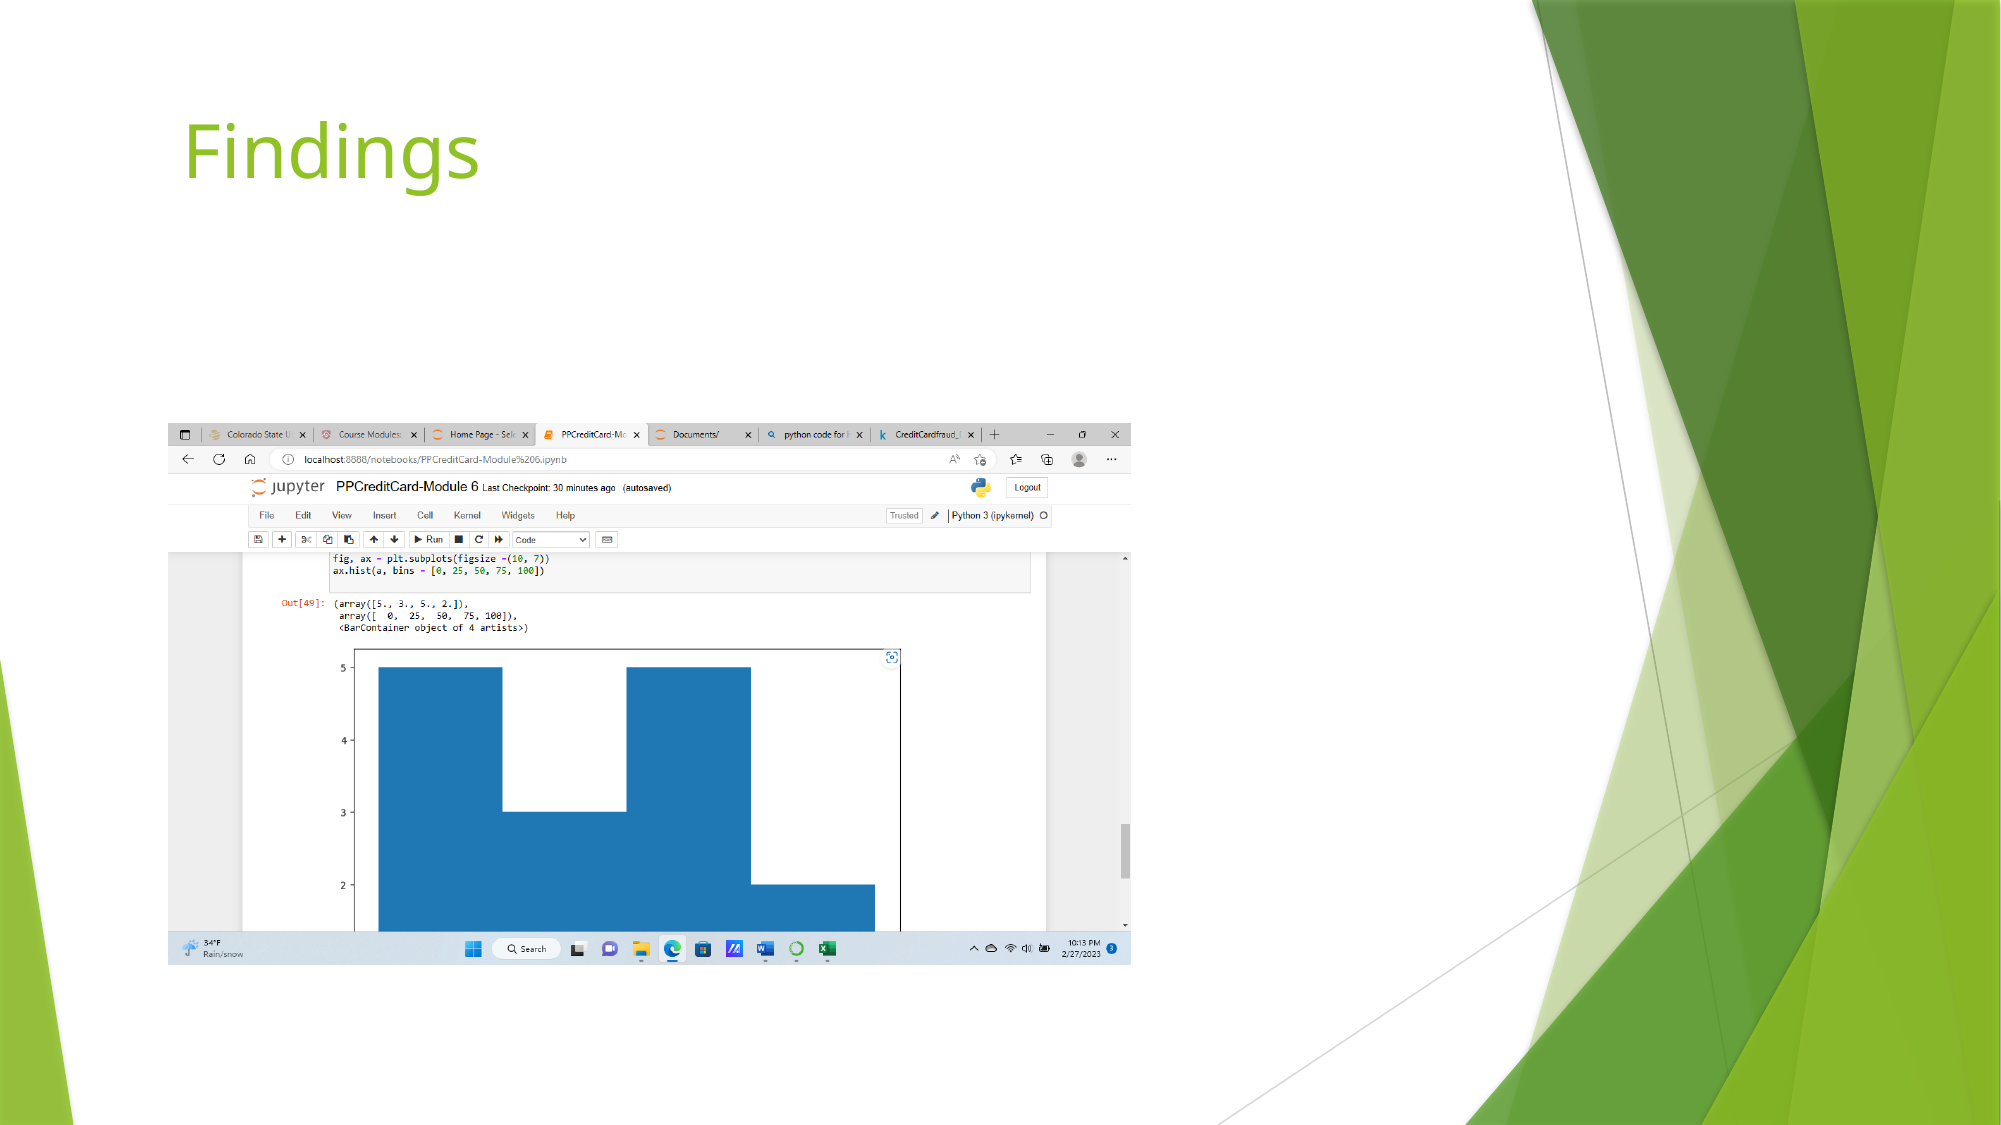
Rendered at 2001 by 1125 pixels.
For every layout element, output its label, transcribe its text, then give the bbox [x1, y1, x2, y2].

picture [167, 422, 1131, 965]
title Findings [168, 96, 1131, 342]
